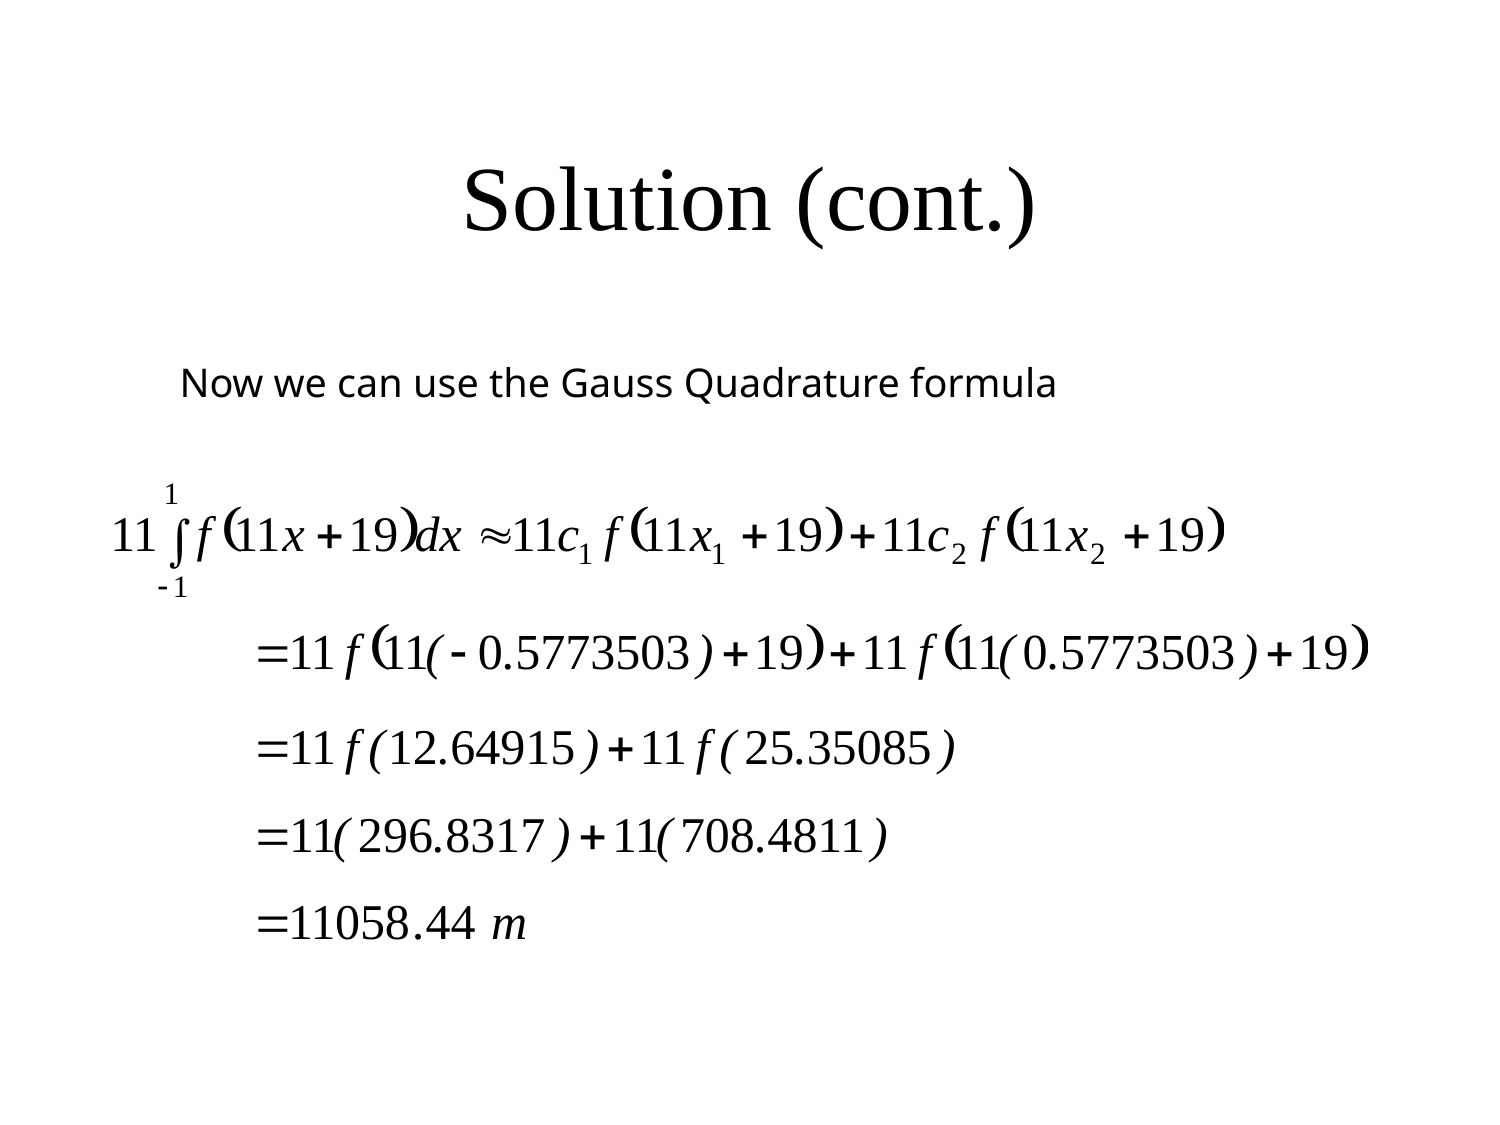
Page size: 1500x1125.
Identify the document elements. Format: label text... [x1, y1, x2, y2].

text_box Now we can use the Gauss Quadrature formula [164, 350, 1084, 413]
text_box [112, 474, 1224, 602]
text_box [249, 624, 1368, 686]
title Solution (cont.) [112, 99, 1388, 288]
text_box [249, 724, 957, 782]
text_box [249, 812, 889, 869]
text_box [249, 899, 532, 957]
